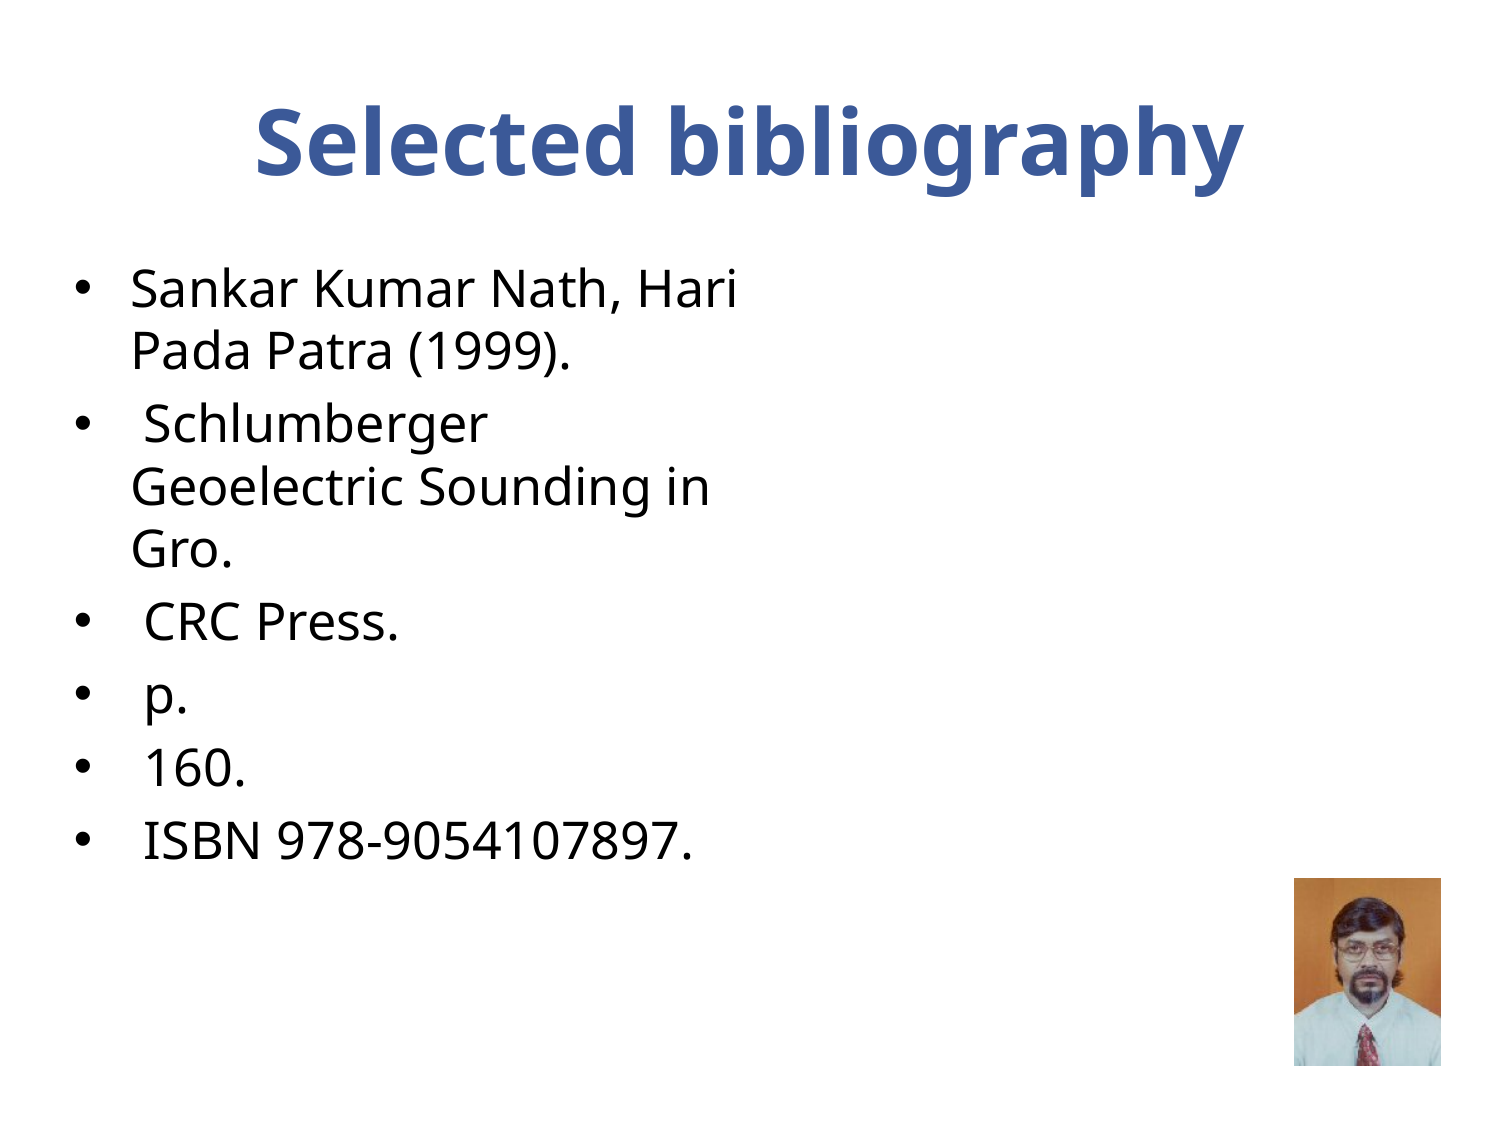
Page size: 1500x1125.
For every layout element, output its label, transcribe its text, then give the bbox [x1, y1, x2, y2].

title Selected bibliography [75, 45, 1425, 233]
list Sankar Kumar Nath, Hari Pada Patra (1999). Schlumberger Geoelectric Sounding in Gro. CRC Press. p. 160. ISBN 978-9054107897. [59, 248, 768, 1066]
picture [1294, 878, 1442, 1067]
